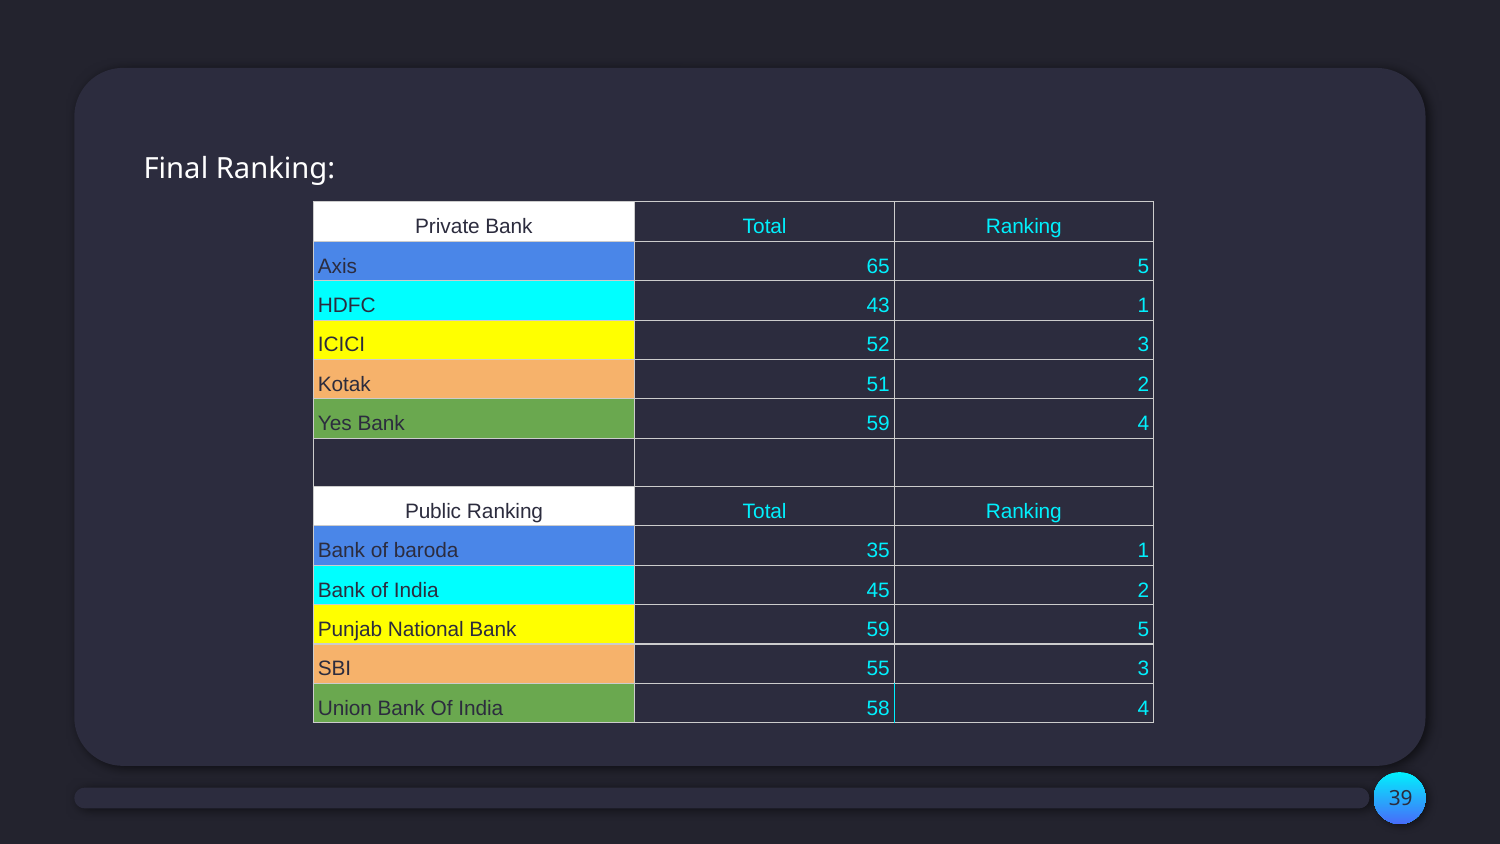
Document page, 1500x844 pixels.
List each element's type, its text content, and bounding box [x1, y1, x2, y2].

table_cell Axis [314, 242, 634, 280]
table_cell 52 [635, 321, 894, 359]
table_cell [635, 439, 894, 486]
table_cell Total [635, 487, 894, 525]
table_cell Public Ranking [314, 487, 634, 525]
table_cell 2 [895, 360, 1153, 398]
table_cell HDFC [314, 281, 634, 320]
table_cell 43 [635, 281, 894, 320]
table_cell 55 [635, 645, 894, 683]
table_cell Kotak [314, 360, 634, 398]
table_cell Bank of India [314, 566, 634, 604]
table_cell 45 [635, 566, 894, 604]
table_cell [314, 439, 634, 486]
table_cell Punjab National Bank [314, 605, 634, 643]
table_cell 58 [635, 684, 894, 722]
table_cell 65 [635, 242, 894, 280]
table_cell 2 [895, 566, 1153, 604]
table_cell 3 [895, 645, 1153, 683]
table_cell 5 [895, 242, 1153, 280]
table_header Ranking [895, 202, 1153, 241]
table_header Private Bank [314, 202, 634, 241]
table_cell 35 [635, 526, 894, 565]
table_cell 59 [635, 399, 894, 438]
table_cell 51 [635, 360, 894, 398]
subtitle Final Ranking: [128, 133, 1404, 685]
table_cell 3 [895, 321, 1153, 359]
table_cell SBI [314, 645, 634, 683]
table_cell Ranking [895, 487, 1153, 525]
table_cell Bank of baroda [314, 526, 634, 565]
table_cell 59 [635, 605, 894, 643]
table_cell 4 [895, 399, 1153, 438]
table_cell 1 [895, 281, 1153, 320]
table_cell [895, 439, 1153, 486]
table_cell 4 [895, 684, 1153, 722]
table_cell Yes Bank [314, 399, 634, 438]
table_cell Union Bank Of India [314, 684, 634, 722]
table_cell 1 [895, 526, 1153, 565]
table_cell ICICI [314, 321, 634, 359]
table_cell 5 [895, 605, 1153, 643]
table_header Total [635, 202, 894, 241]
